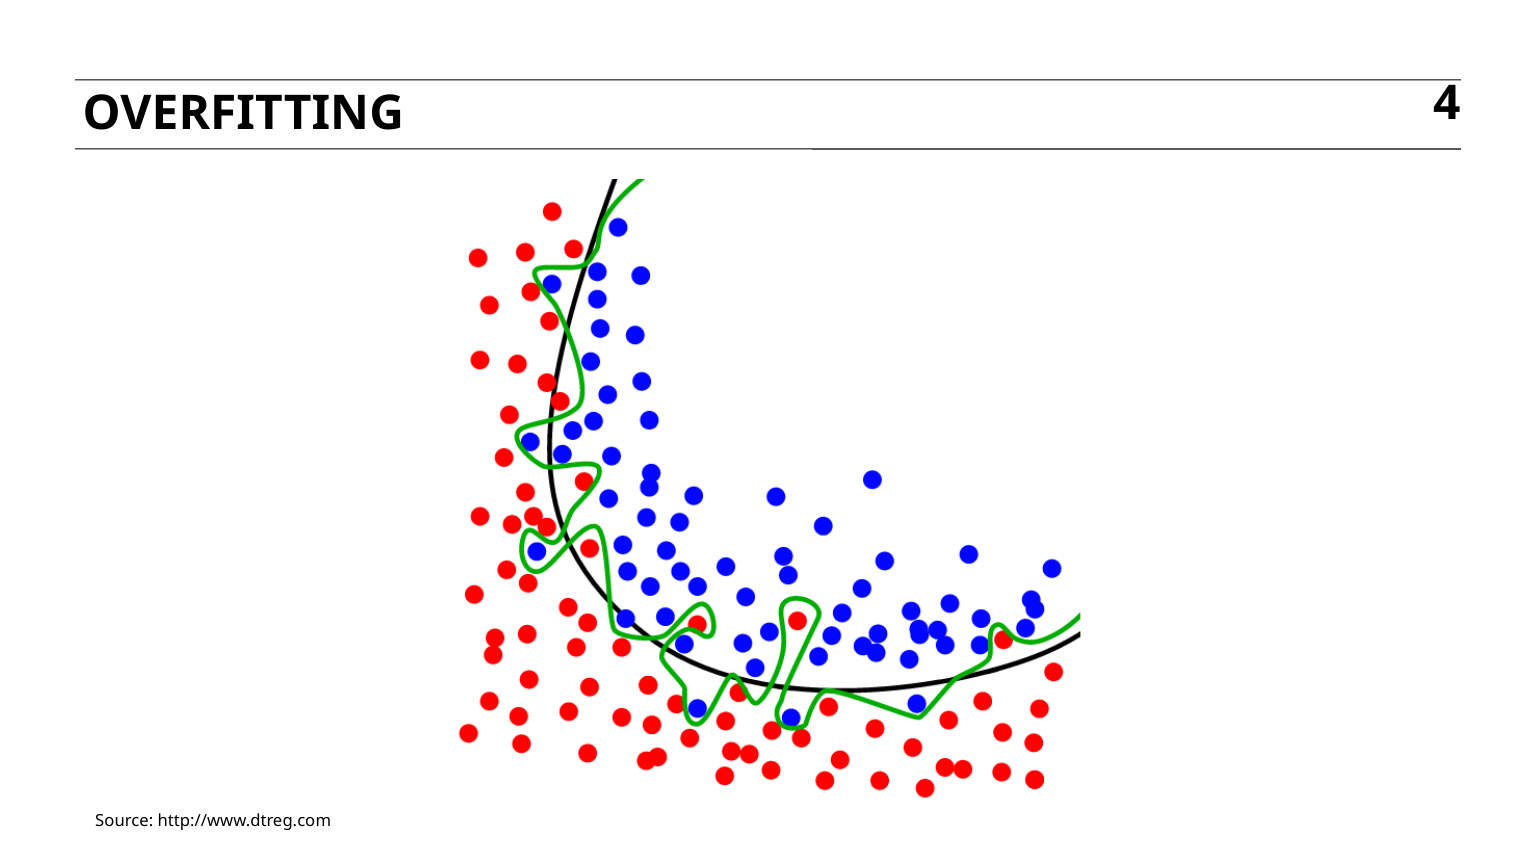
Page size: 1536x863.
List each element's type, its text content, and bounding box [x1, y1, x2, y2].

picture [439, 179, 1097, 810]
list Overfitting [67, 81, 1118, 132]
slide_number 4 [1419, 86, 1461, 138]
text_box Source: http://www.dtreg.com [80, 802, 784, 837]
